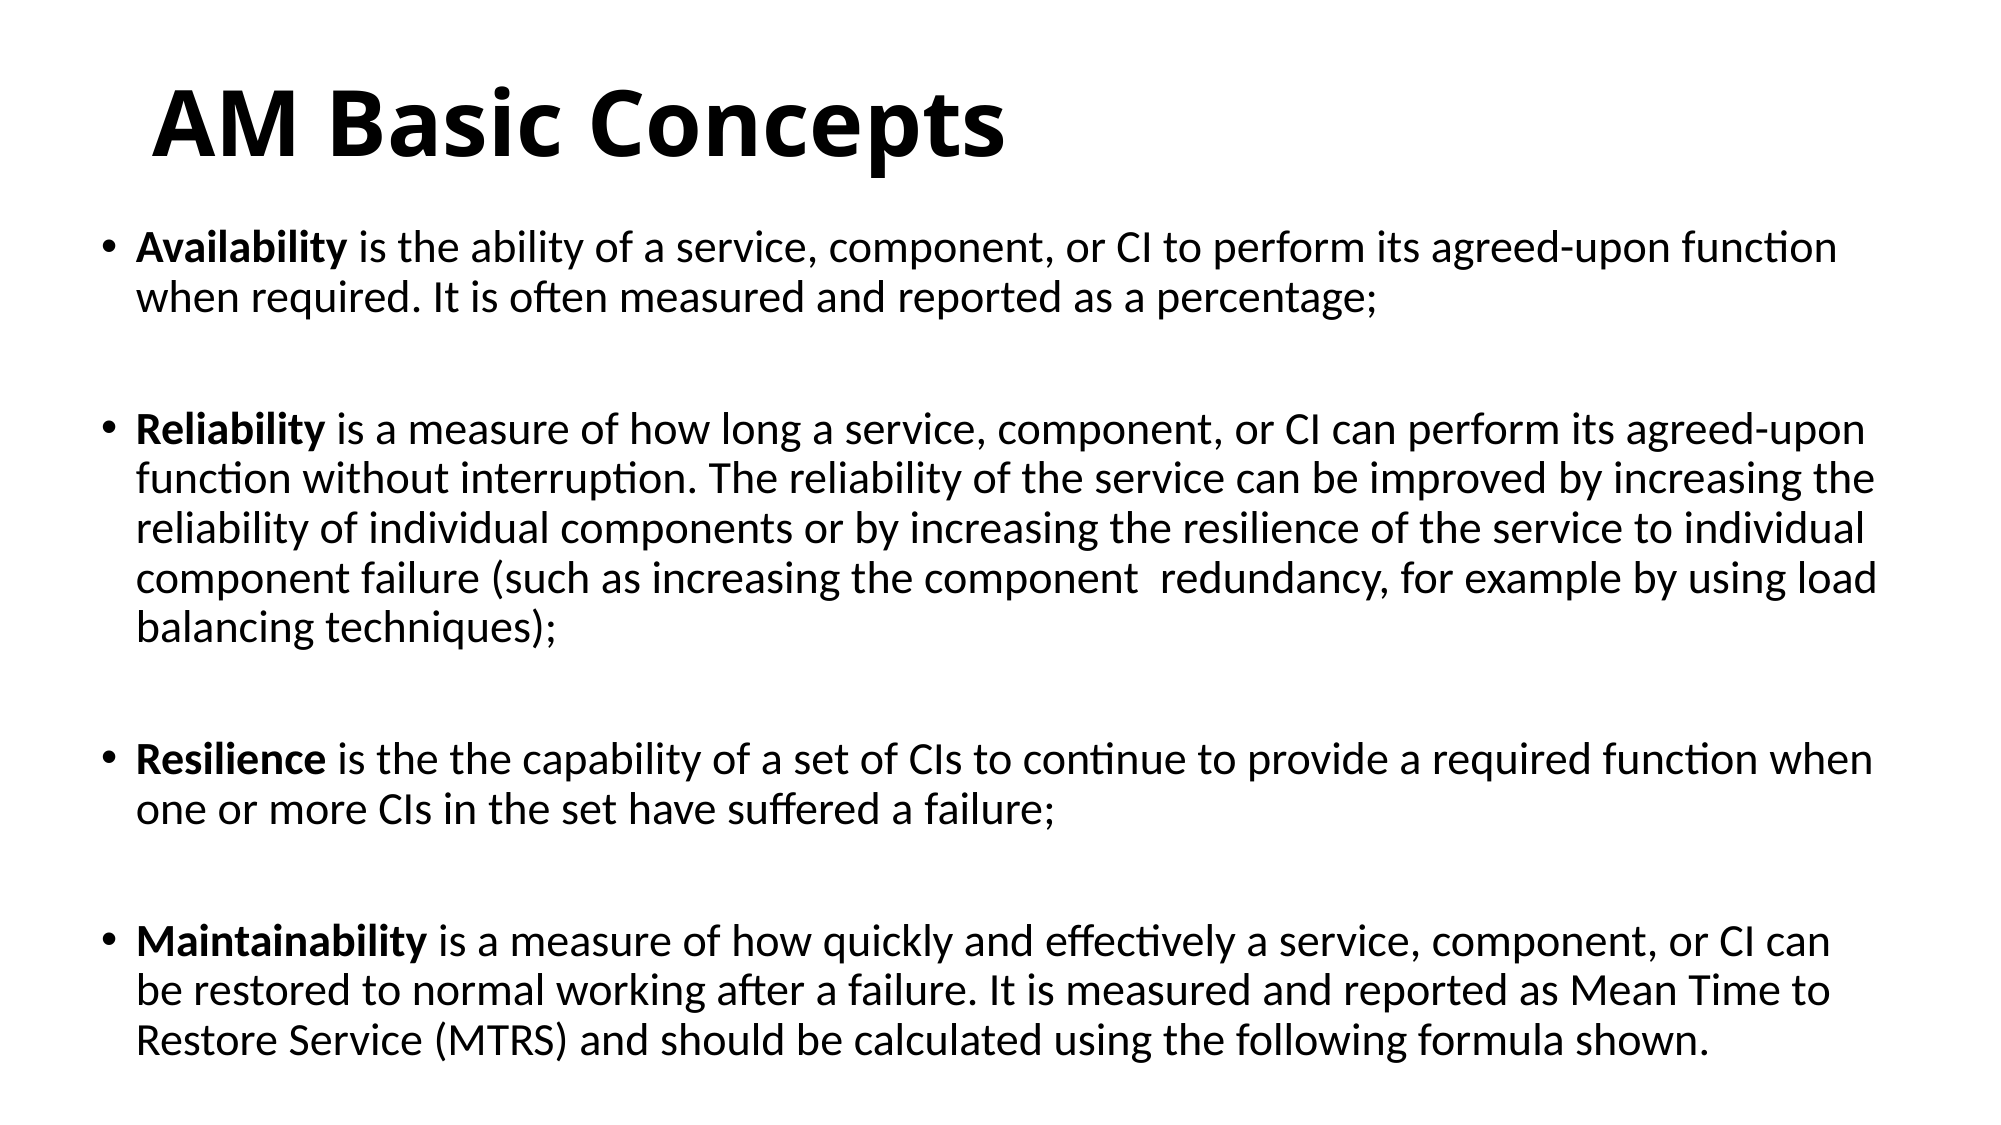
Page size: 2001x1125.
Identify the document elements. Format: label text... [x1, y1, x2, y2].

title AM Basic Concepts [137, 17, 1863, 215]
list Availability is the ability of a service, component, or CI to perform its agreed-upon function when required. It is often measured and reported as a percentage; Reliability is a measure of how long a service, component, or CI can perform its agreed-upon function without interruption. The reliability of the service can be improved by increasing the reliability of individual components or by increasing the resilience of the service to individual component failure (such as increasing the component redundancy, for example by using load balancing techniques); Resilience is the the capability of a set of CIs to continue to provide a required function when one or more CIs in the set have suffered a failure; Maintainability is a measure of how quickly and effectively a service, component, or CI can be restored to normal working after a failure. It is measured and reported as Mean Time to Restore Service (MTRS) and should be calculated using the following formula shown. [85, 215, 1903, 1094]
